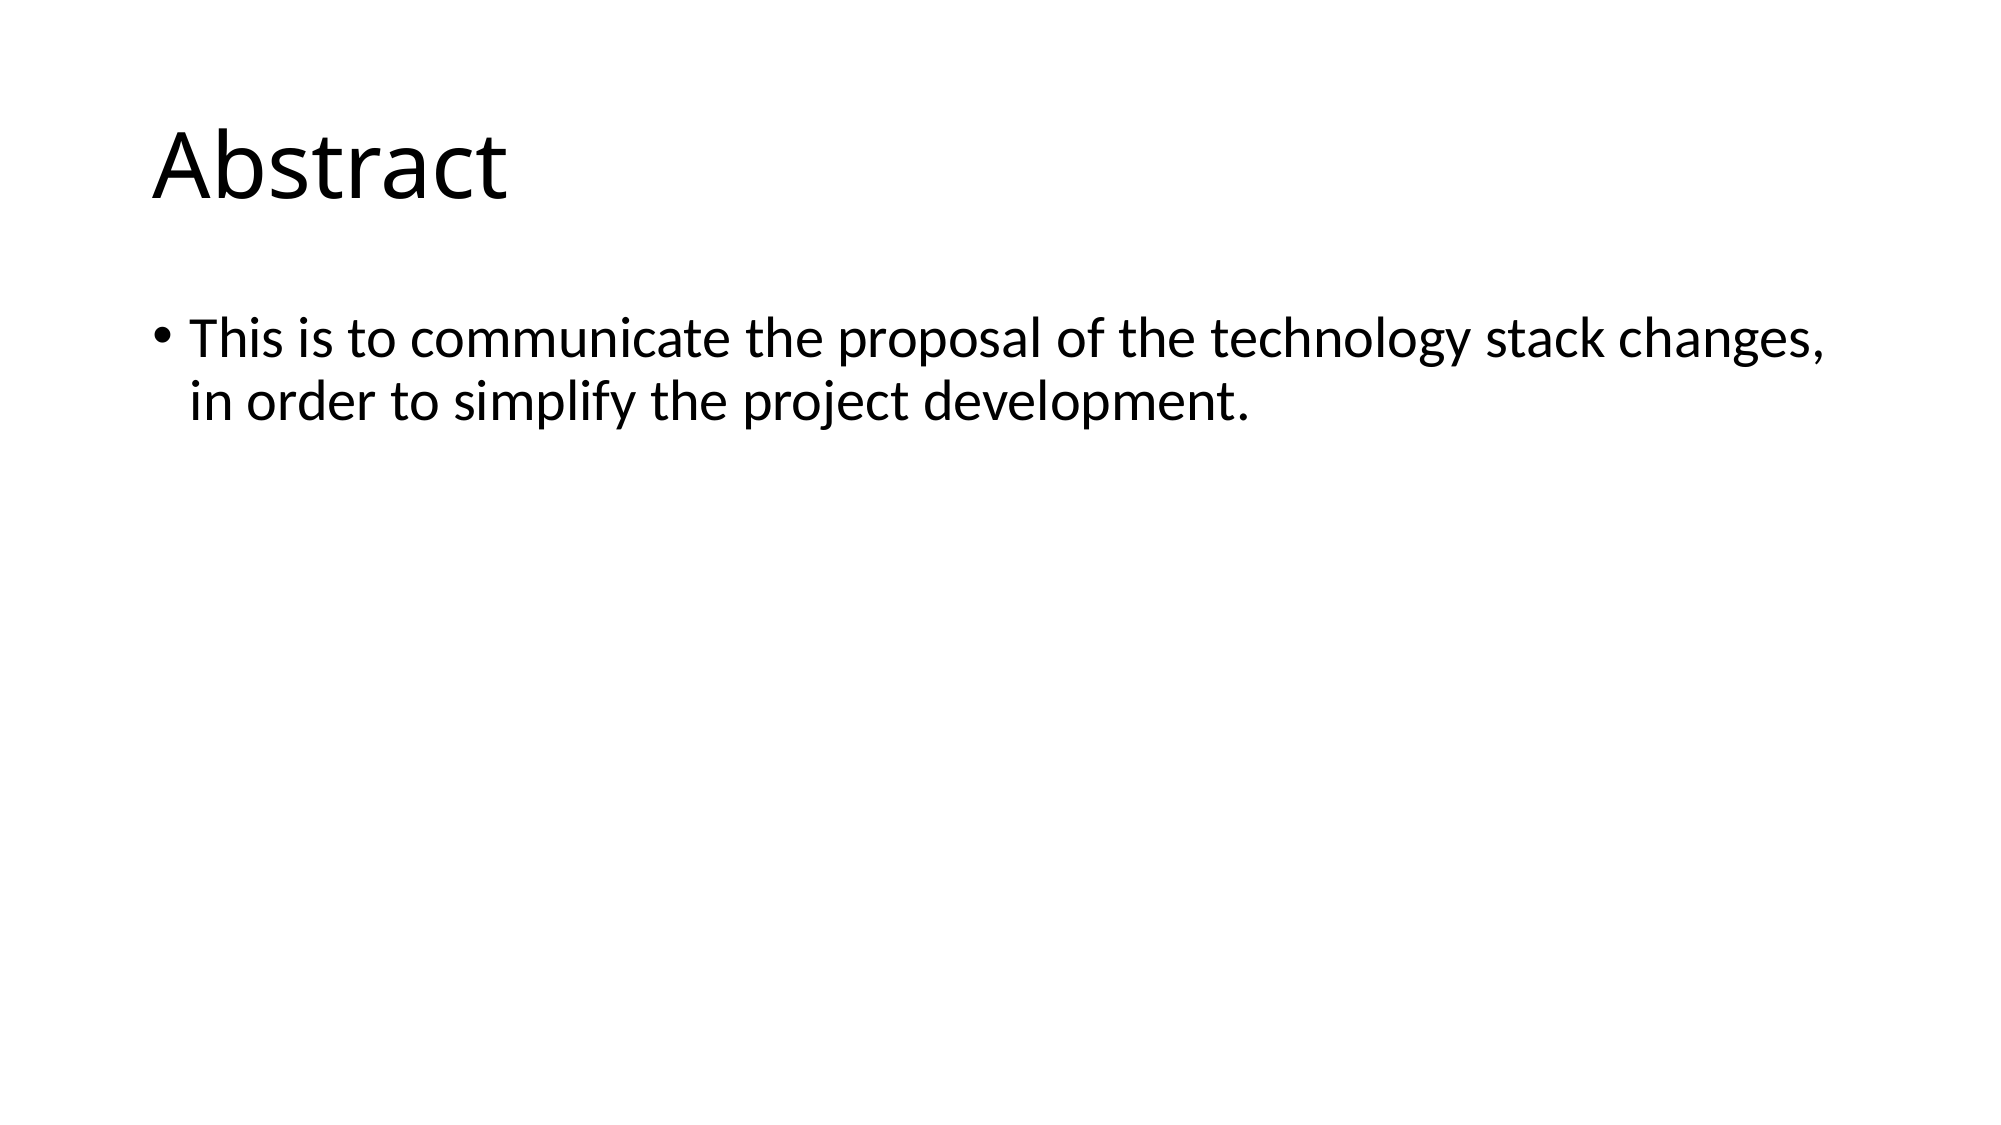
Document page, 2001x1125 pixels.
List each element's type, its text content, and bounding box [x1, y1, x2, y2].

title Abstract [137, 59, 1863, 278]
list This is to communicate the proposal of the technology stack changes, in order to simplify the project development. [137, 299, 1863, 1014]
